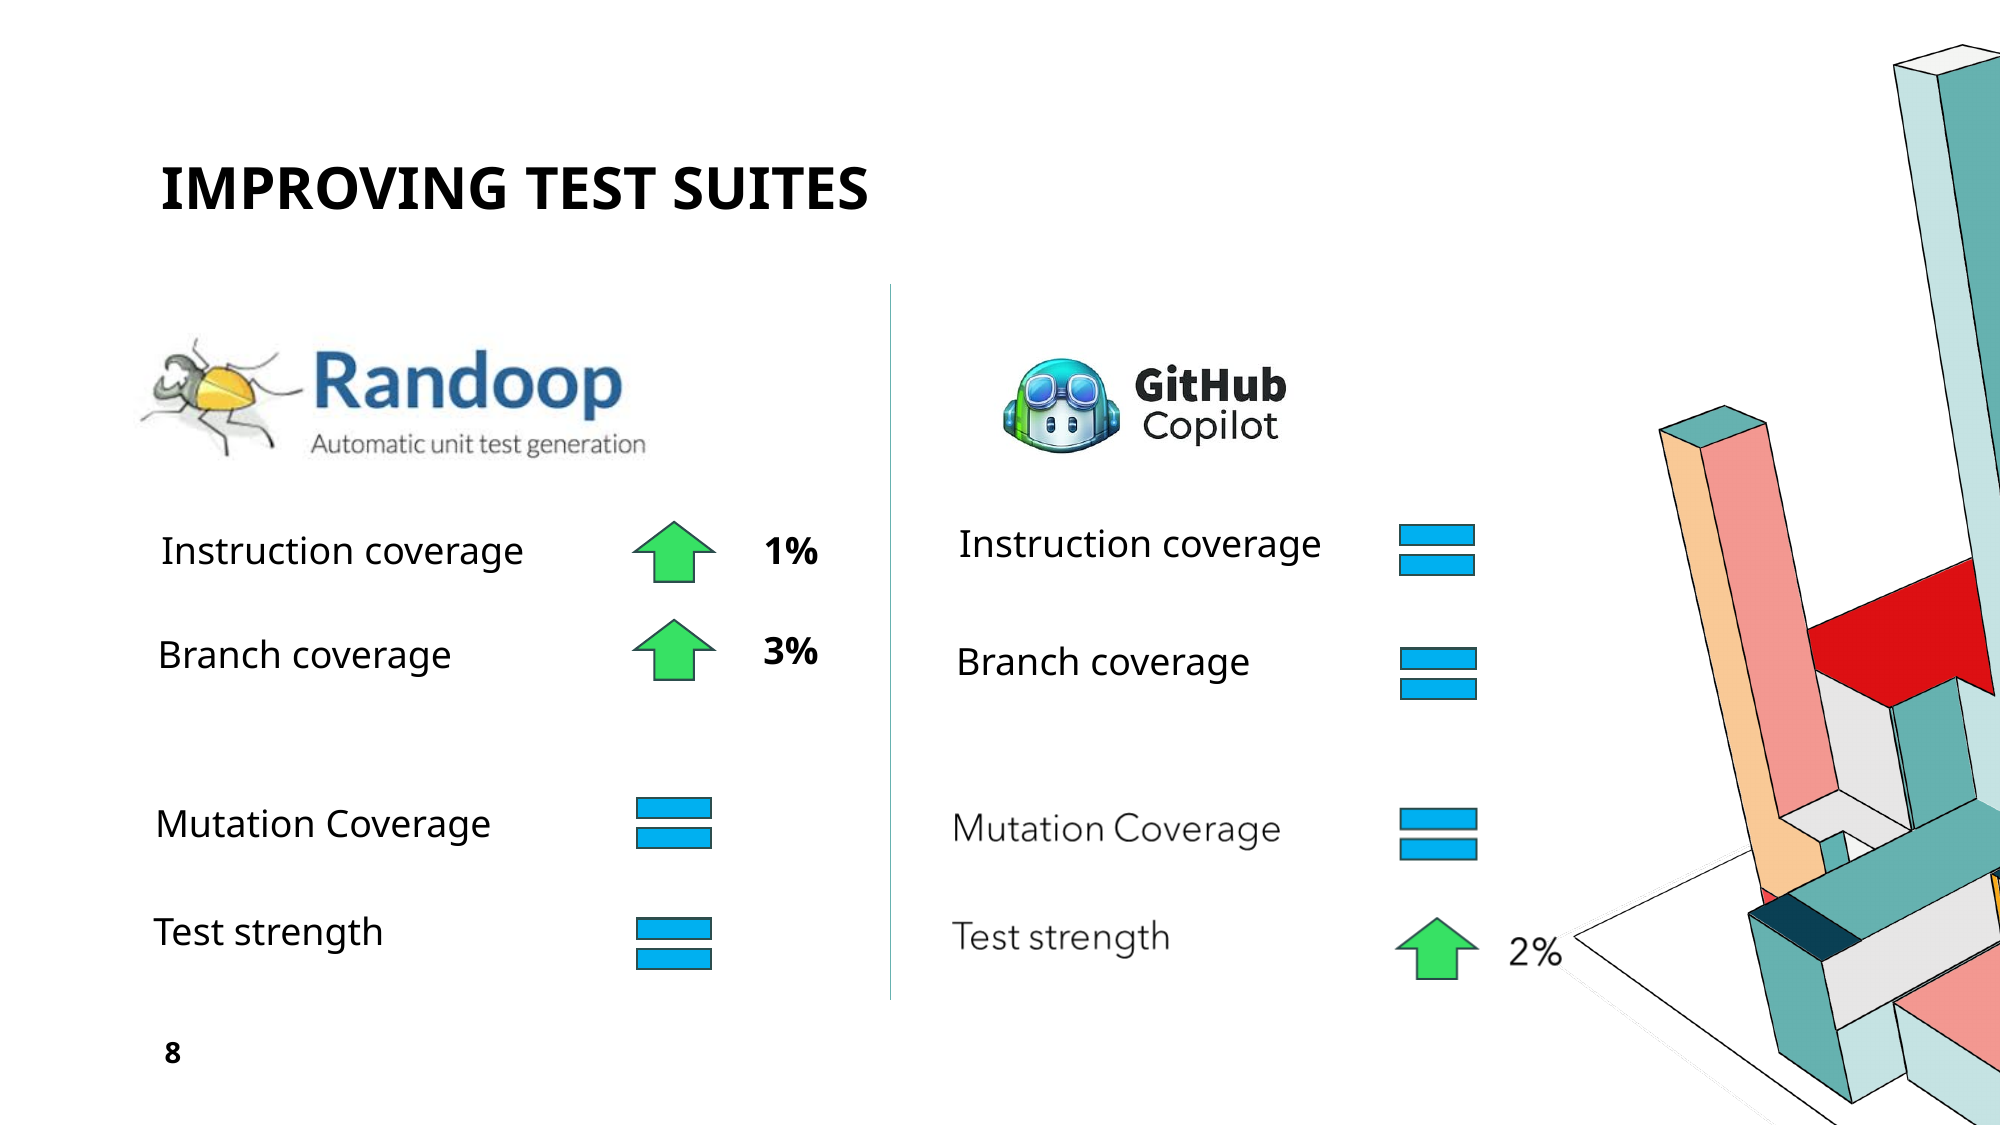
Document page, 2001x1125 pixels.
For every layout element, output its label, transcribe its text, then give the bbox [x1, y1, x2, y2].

text_box Instruction coverage [944, 533, 1357, 572]
text_box 1% [748, 519, 837, 580]
text_box 3% [748, 619, 837, 680]
text_box [636, 827, 712, 849]
picture [898, 301, 1438, 533]
text_box [1400, 647, 1477, 670]
text_box [636, 917, 712, 940]
text_box [636, 797, 712, 819]
text_box [631, 520, 717, 583]
text_box Instruction coverage [146, 519, 553, 580]
text_box [1400, 678, 1477, 700]
text_box Branch coverage [142, 623, 469, 684]
picture [1484, 43, 2000, 1125]
text_box Mutation Coverage [140, 792, 520, 853]
picture [1399, 807, 1478, 861]
text_box [631, 618, 717, 681]
text_box [1399, 524, 1475, 546]
slide_number 8 [149, 1024, 588, 1085]
text_box Test strength [138, 900, 435, 961]
title Improving Test suites [146, 11, 1508, 230]
picture [1394, 916, 1480, 980]
text_box [1399, 554, 1475, 576]
picture [928, 792, 1316, 875]
picture [928, 900, 1234, 983]
text_box Branch coverage [941, 630, 1267, 691]
picture [123, 312, 650, 479]
text_box [636, 948, 712, 970]
